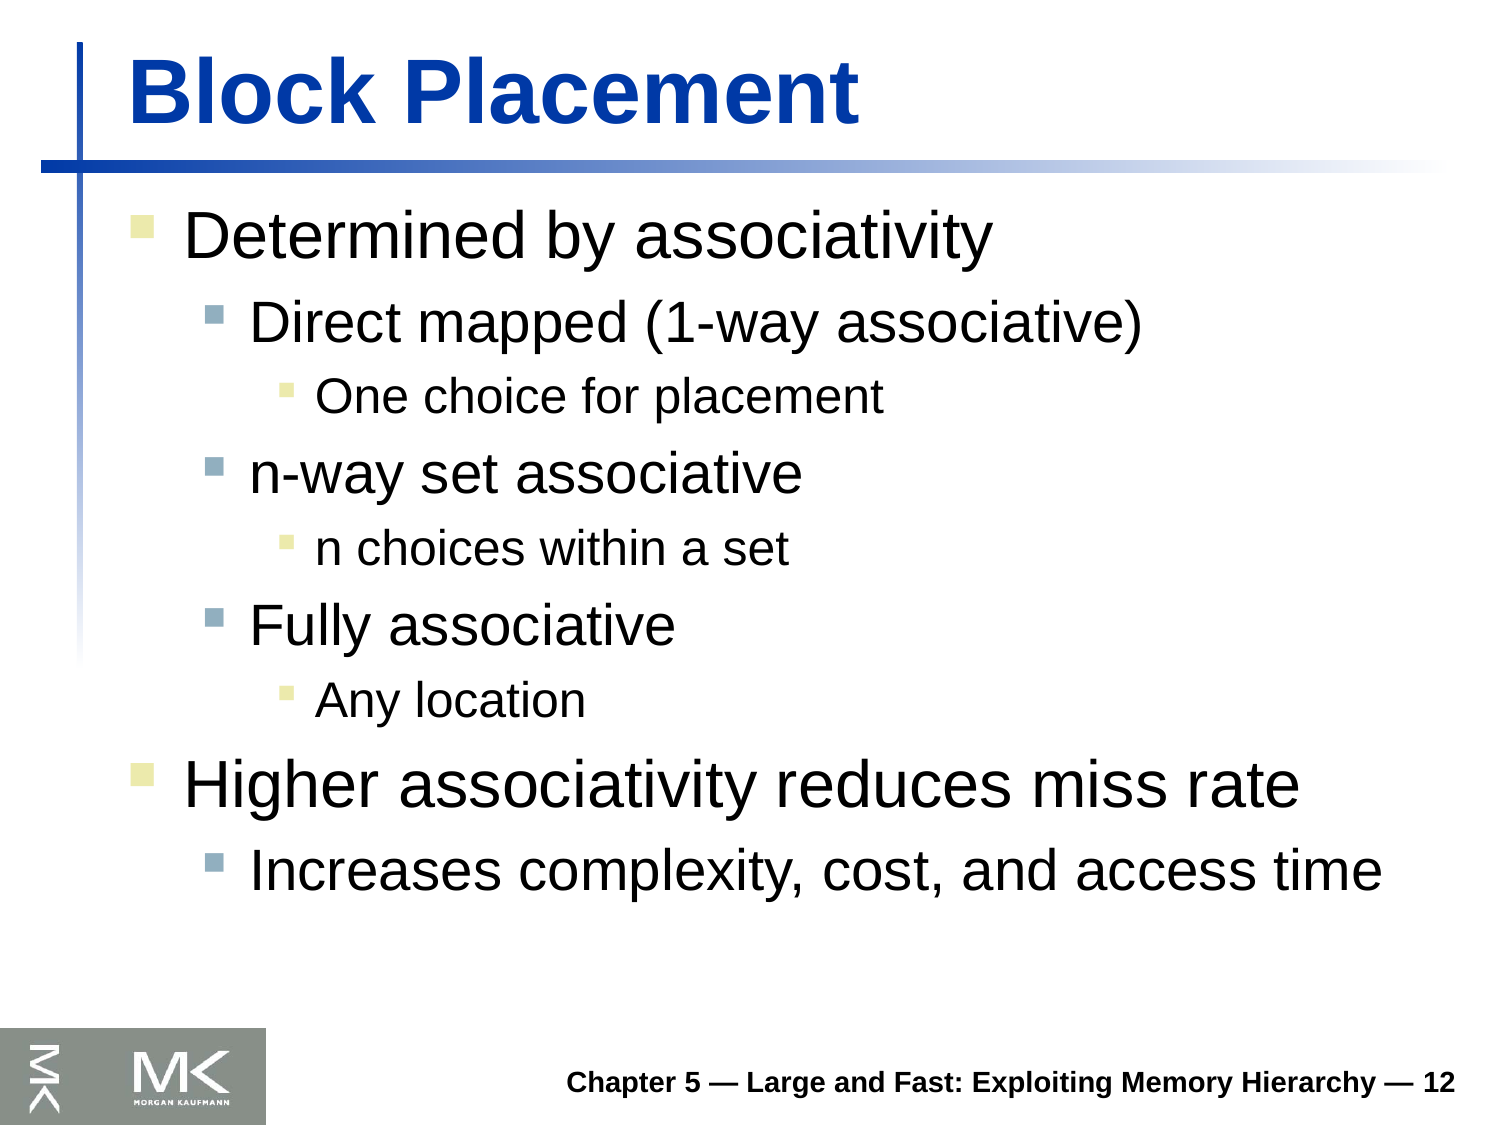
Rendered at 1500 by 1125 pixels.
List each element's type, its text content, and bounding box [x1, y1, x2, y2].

footer Chapter 5 — Large and Fast: Exploiting Memory Hierarchy — 12 [277, 1046, 1471, 1106]
picture [0, 1028, 266, 1125]
list Determined by associativity Direct mapped (1-way associative) One choice for placement n-way set associative n choices within a set Fully associative Any location Higher associativity reduces miss rate Increases complexity, cost, and access time [112, 184, 1469, 1024]
title Block Placement [112, 23, 1468, 149]
